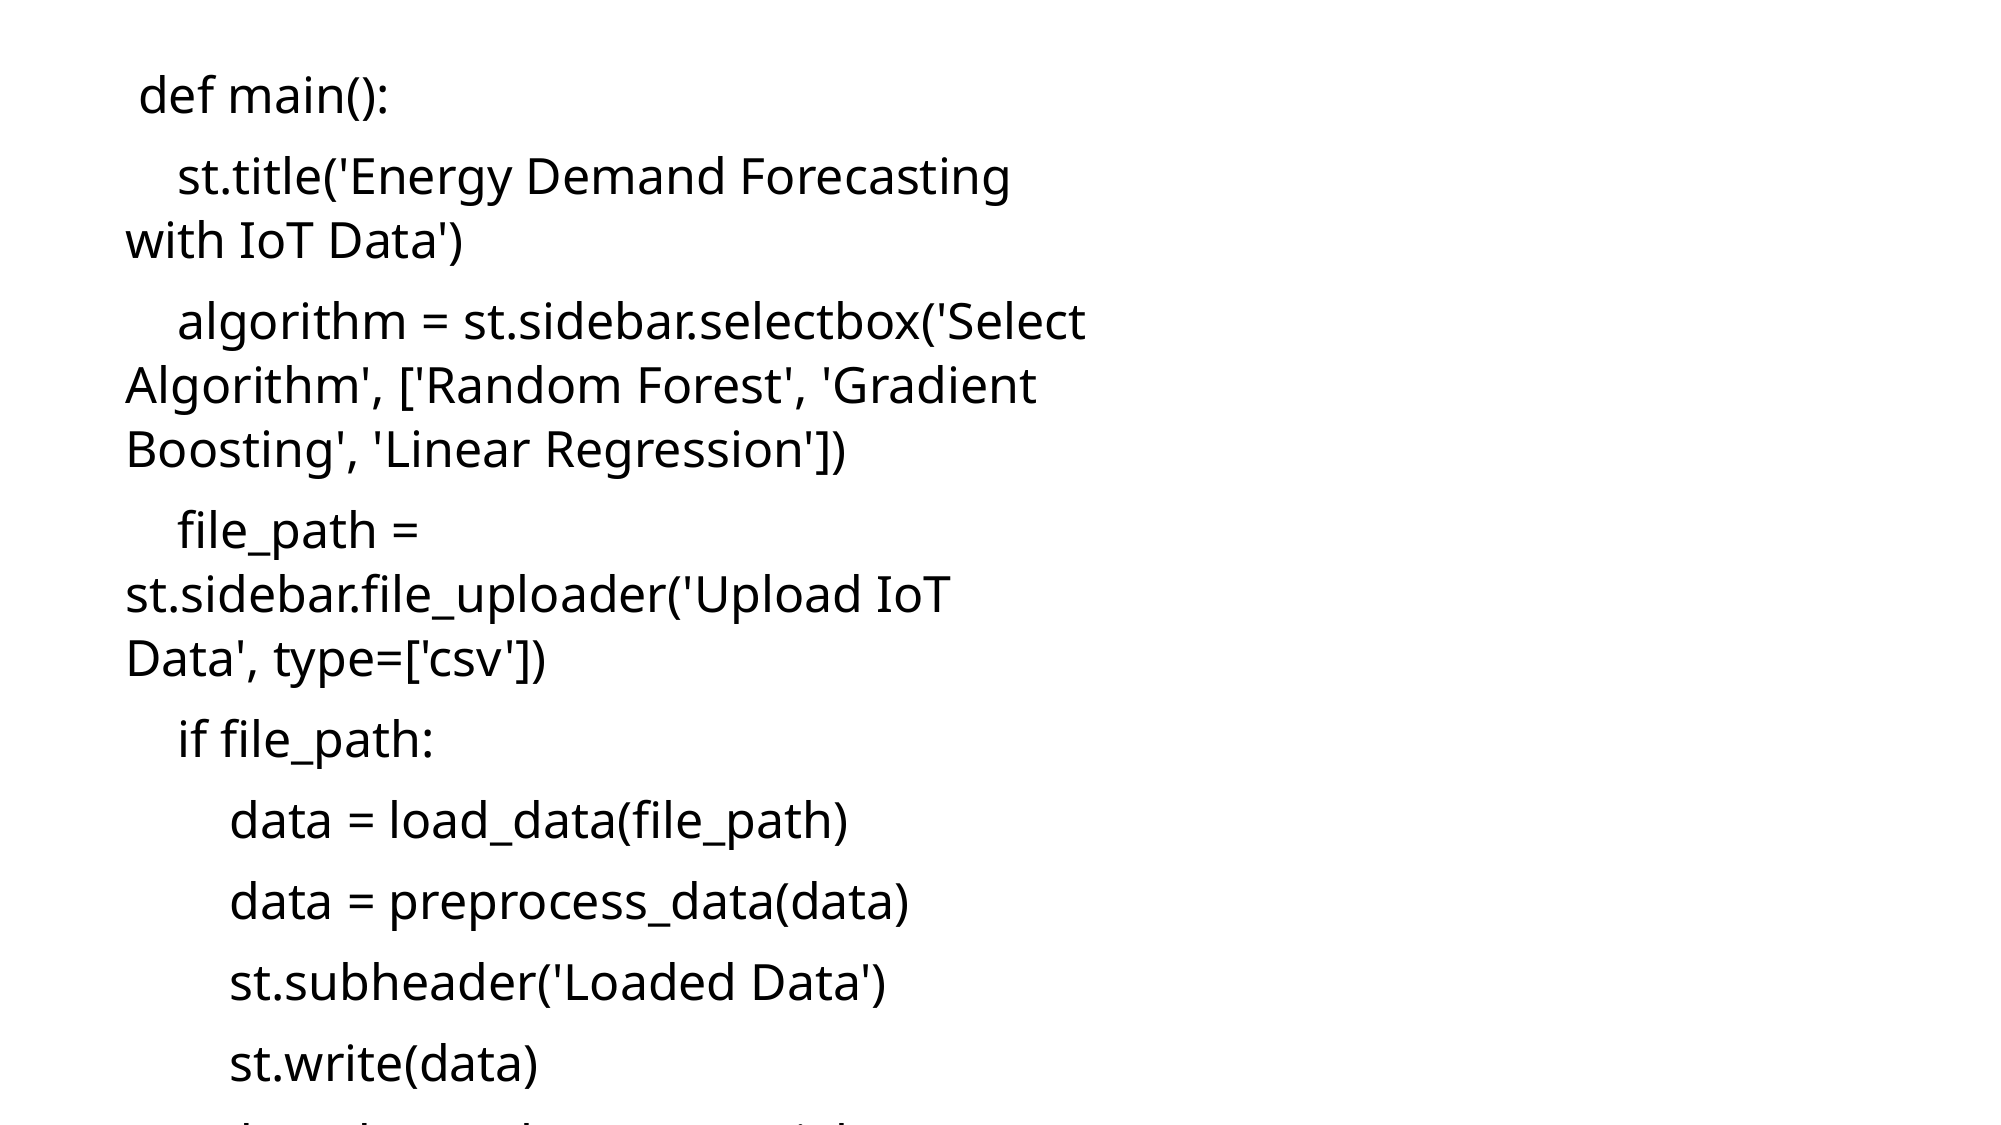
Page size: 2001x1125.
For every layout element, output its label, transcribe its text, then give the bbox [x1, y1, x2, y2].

text_box def main(): st.title('Energy Demand Forecasting with IoT Data') algorithm = st.sidebar.selectbox('Select Algorithm', ['Random Forest', 'Gradient Boosting', 'Linear Regression']) file_path = st.sidebar.file_uploader('Upload IoT Data', type=['csv']) if file_path: data = load_data(file_path) data = preprocess_data(data) st.subheader('Loaded Data') st.write(data) X = data.drop(columns=['serial', 'Time_stamp','kVAR']) y = data['kVAR'] [110, 51, 1111, 1125]
